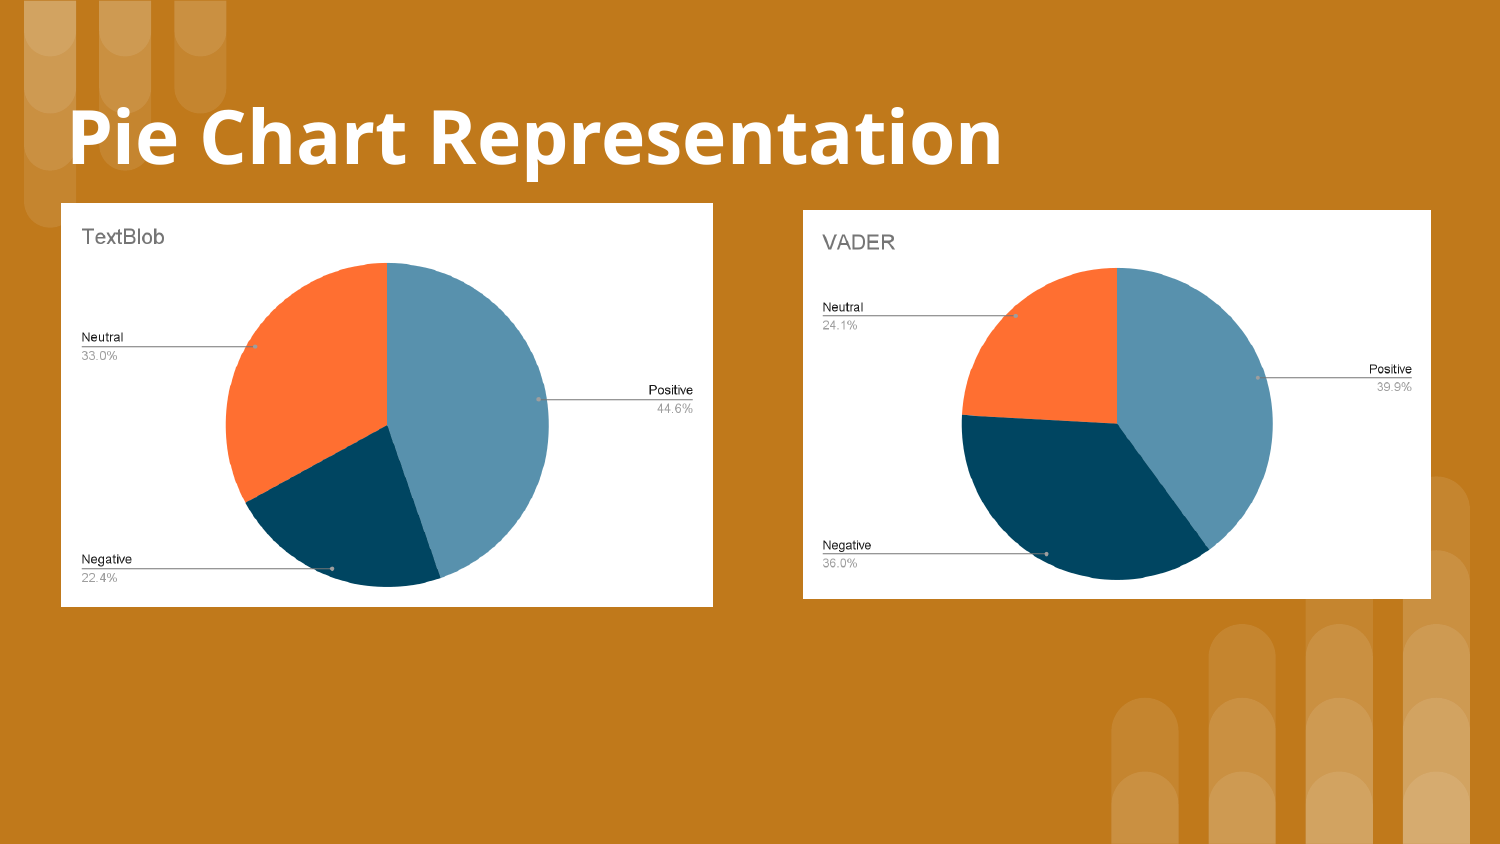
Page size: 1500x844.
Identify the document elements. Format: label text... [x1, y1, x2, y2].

picture [803, 210, 1432, 599]
title Pie Chart Representation [51, 65, 1449, 204]
picture [60, 203, 713, 607]
